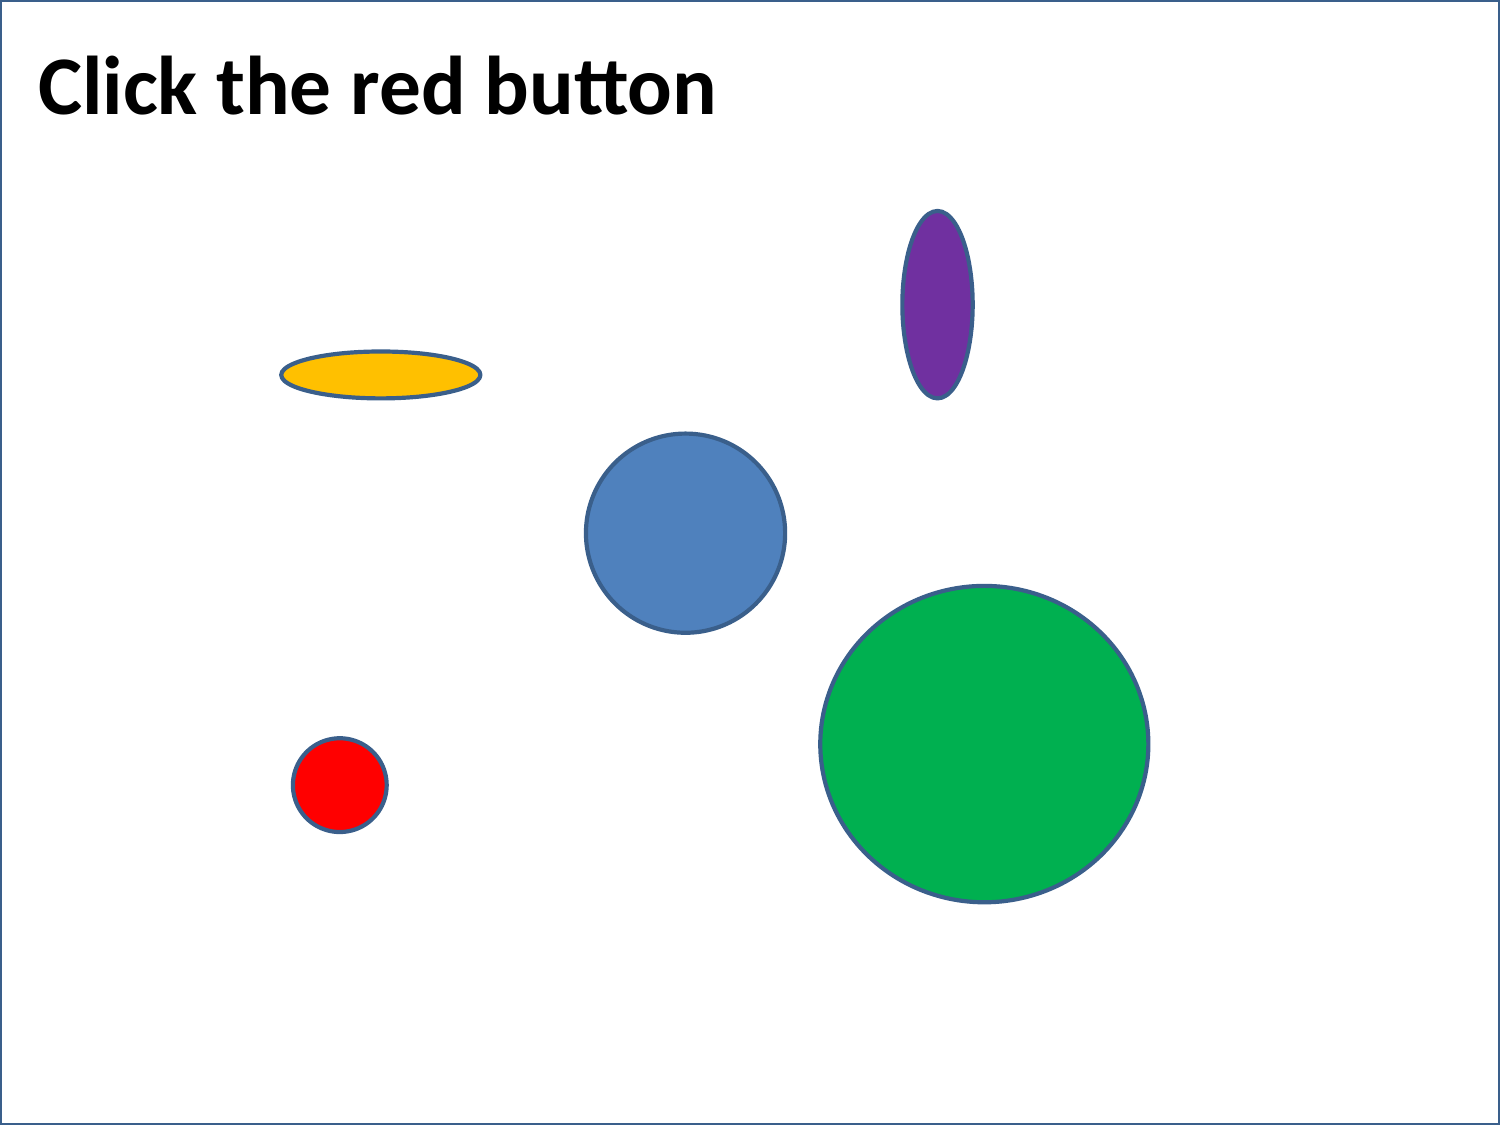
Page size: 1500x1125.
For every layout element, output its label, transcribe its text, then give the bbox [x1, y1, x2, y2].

text_box [900, 208, 975, 401]
text_box [583, 431, 788, 635]
text_box [818, 583, 1151, 905]
text_box [0, 0, 1500, 1125]
text_box Click the red button [23, 23, 879, 139]
text_box [279, 349, 483, 401]
text_box [290, 736, 389, 835]
